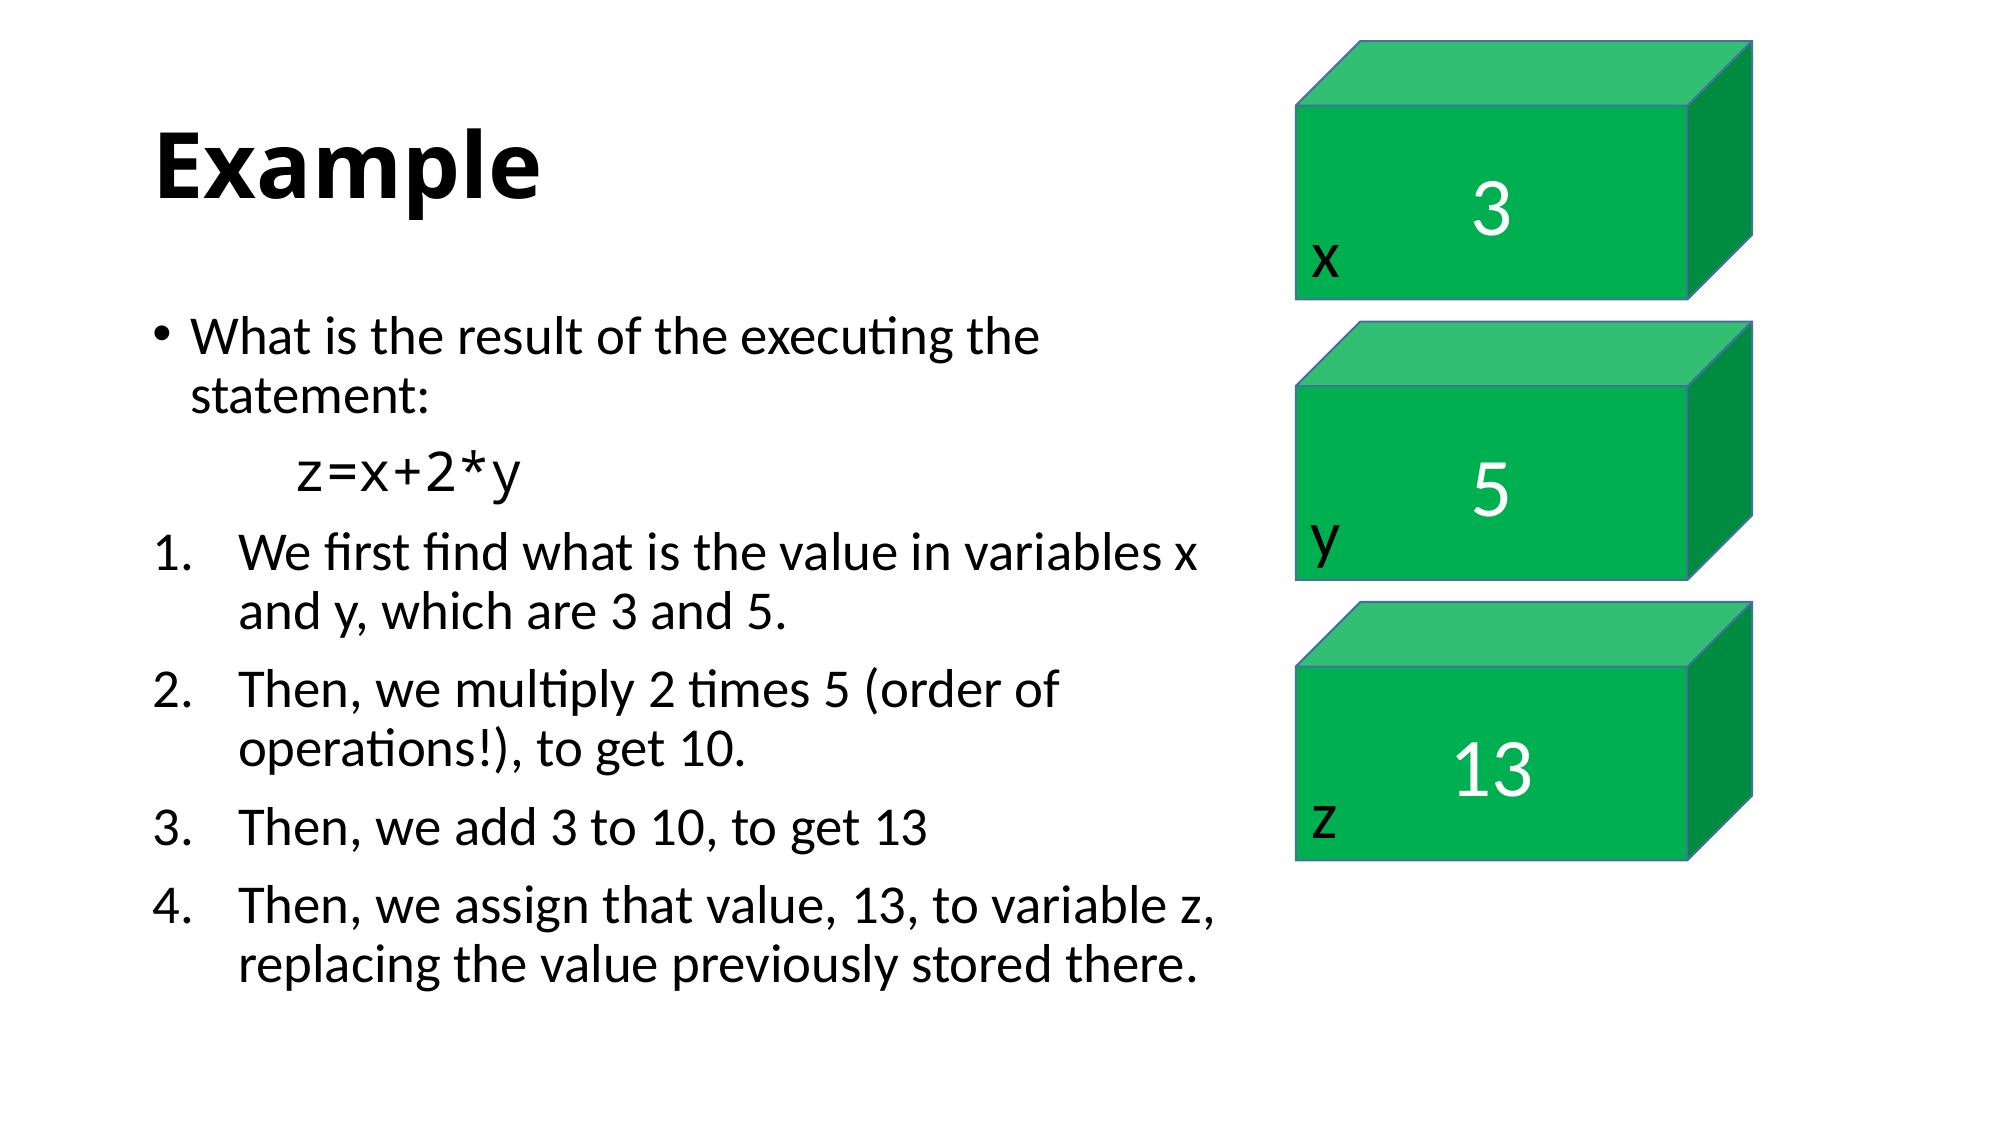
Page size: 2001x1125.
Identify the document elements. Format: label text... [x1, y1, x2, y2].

title Example [137, 59, 1248, 278]
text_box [1295, 601, 1753, 861]
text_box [1295, 321, 1753, 580]
list What is the result of the executing the statement: z=x+2*y We first find what is the value in variables x and y, which are 3 and 5. Then, we multiply 2 times 5 (order of operations!), to get 10. Then, we add 3 to 10, to get 13 Then, we assign that value, 13, to variable z, replacing the value previously stored there. [137, 299, 1248, 1014]
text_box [1295, 41, 1753, 300]
